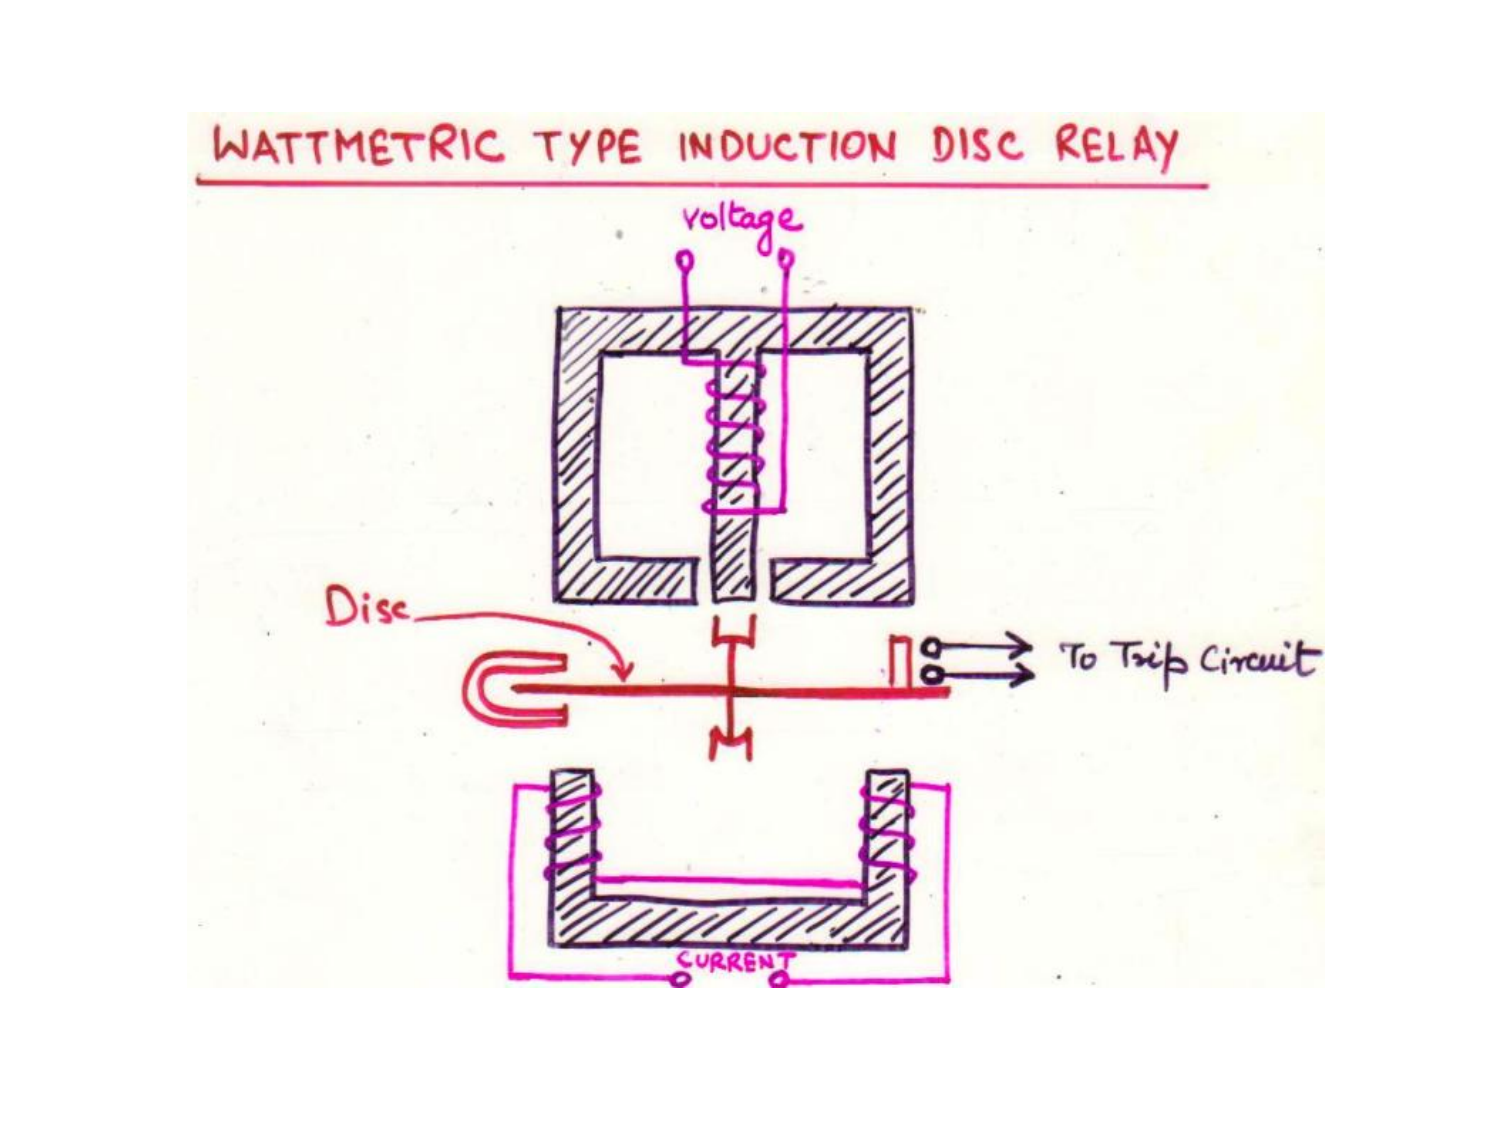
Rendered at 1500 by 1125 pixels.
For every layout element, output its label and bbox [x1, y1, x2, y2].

list [187, 112, 1326, 988]
